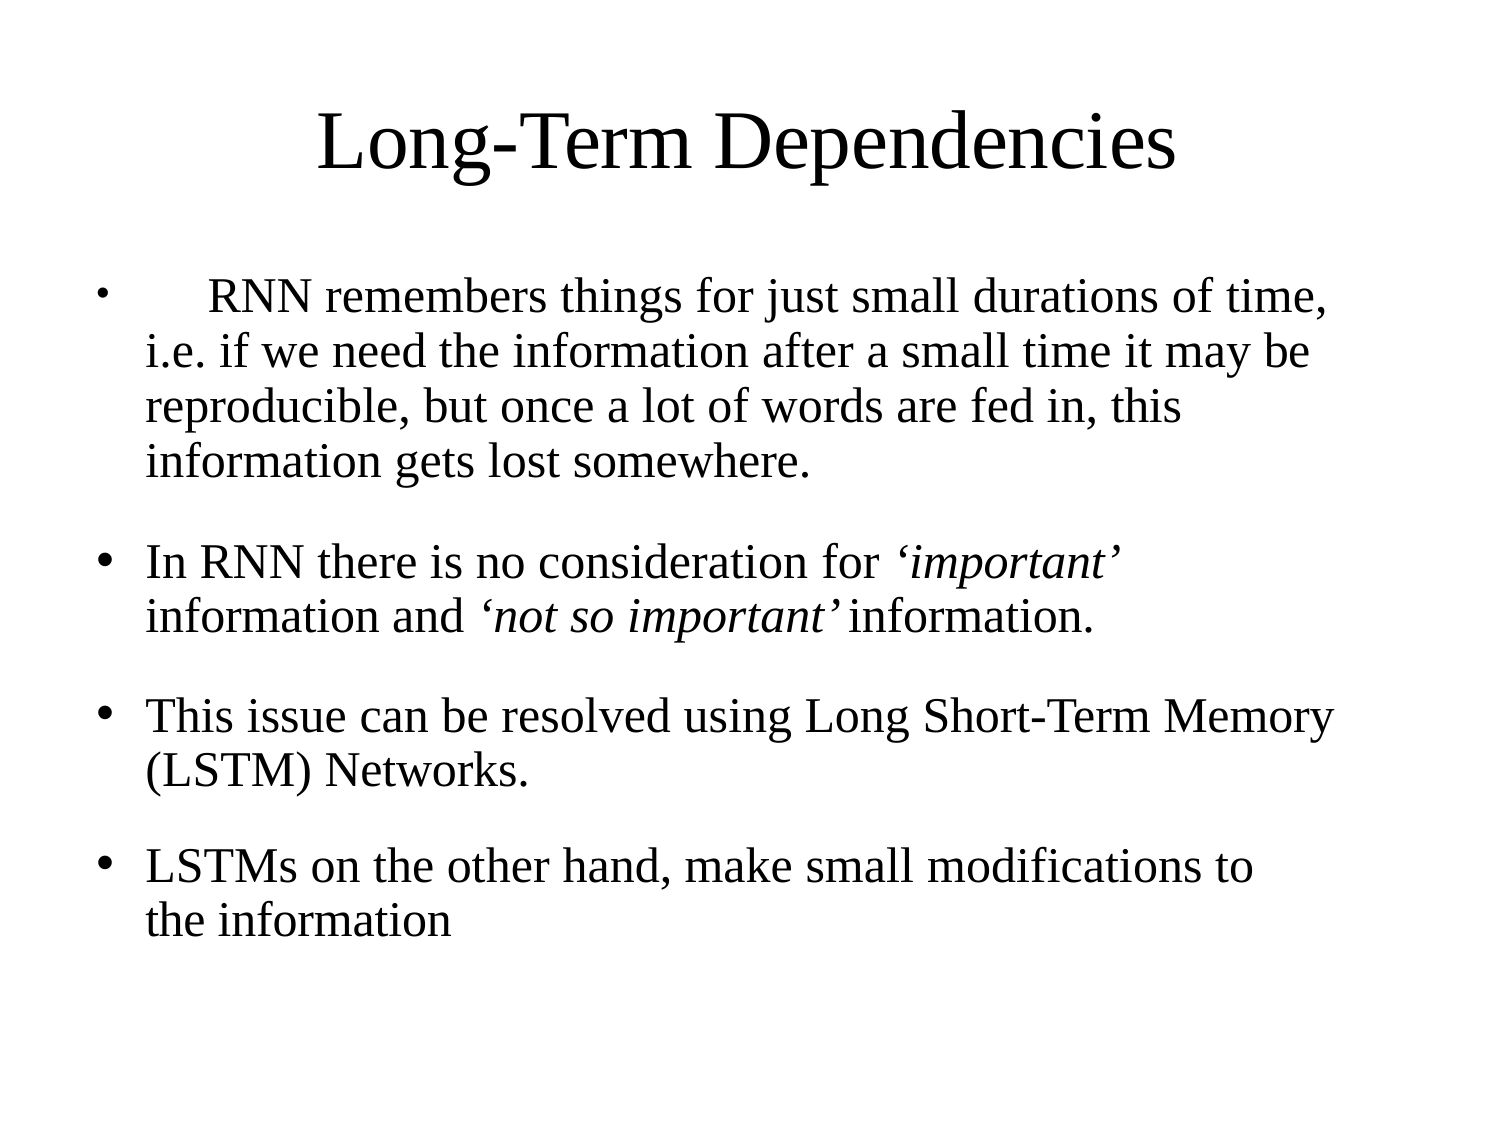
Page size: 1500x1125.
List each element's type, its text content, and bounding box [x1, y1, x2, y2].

title Long-Term Dependencies [76, 28, 1424, 274]
text_box RNN remembers things for just small durations of time, i.e. if we need the information after a small time it may be reproducible, but once a lot of words are fed in, this information gets lost somewhere. In RNN there is no consideration for ‘important’ information and ‘not so important’ information. This issue can be resolved using Long Short-Term Memory (LSTM) Networks. LSTMs on the other hand, make small modifications to the information [94, 259, 1393, 947]
